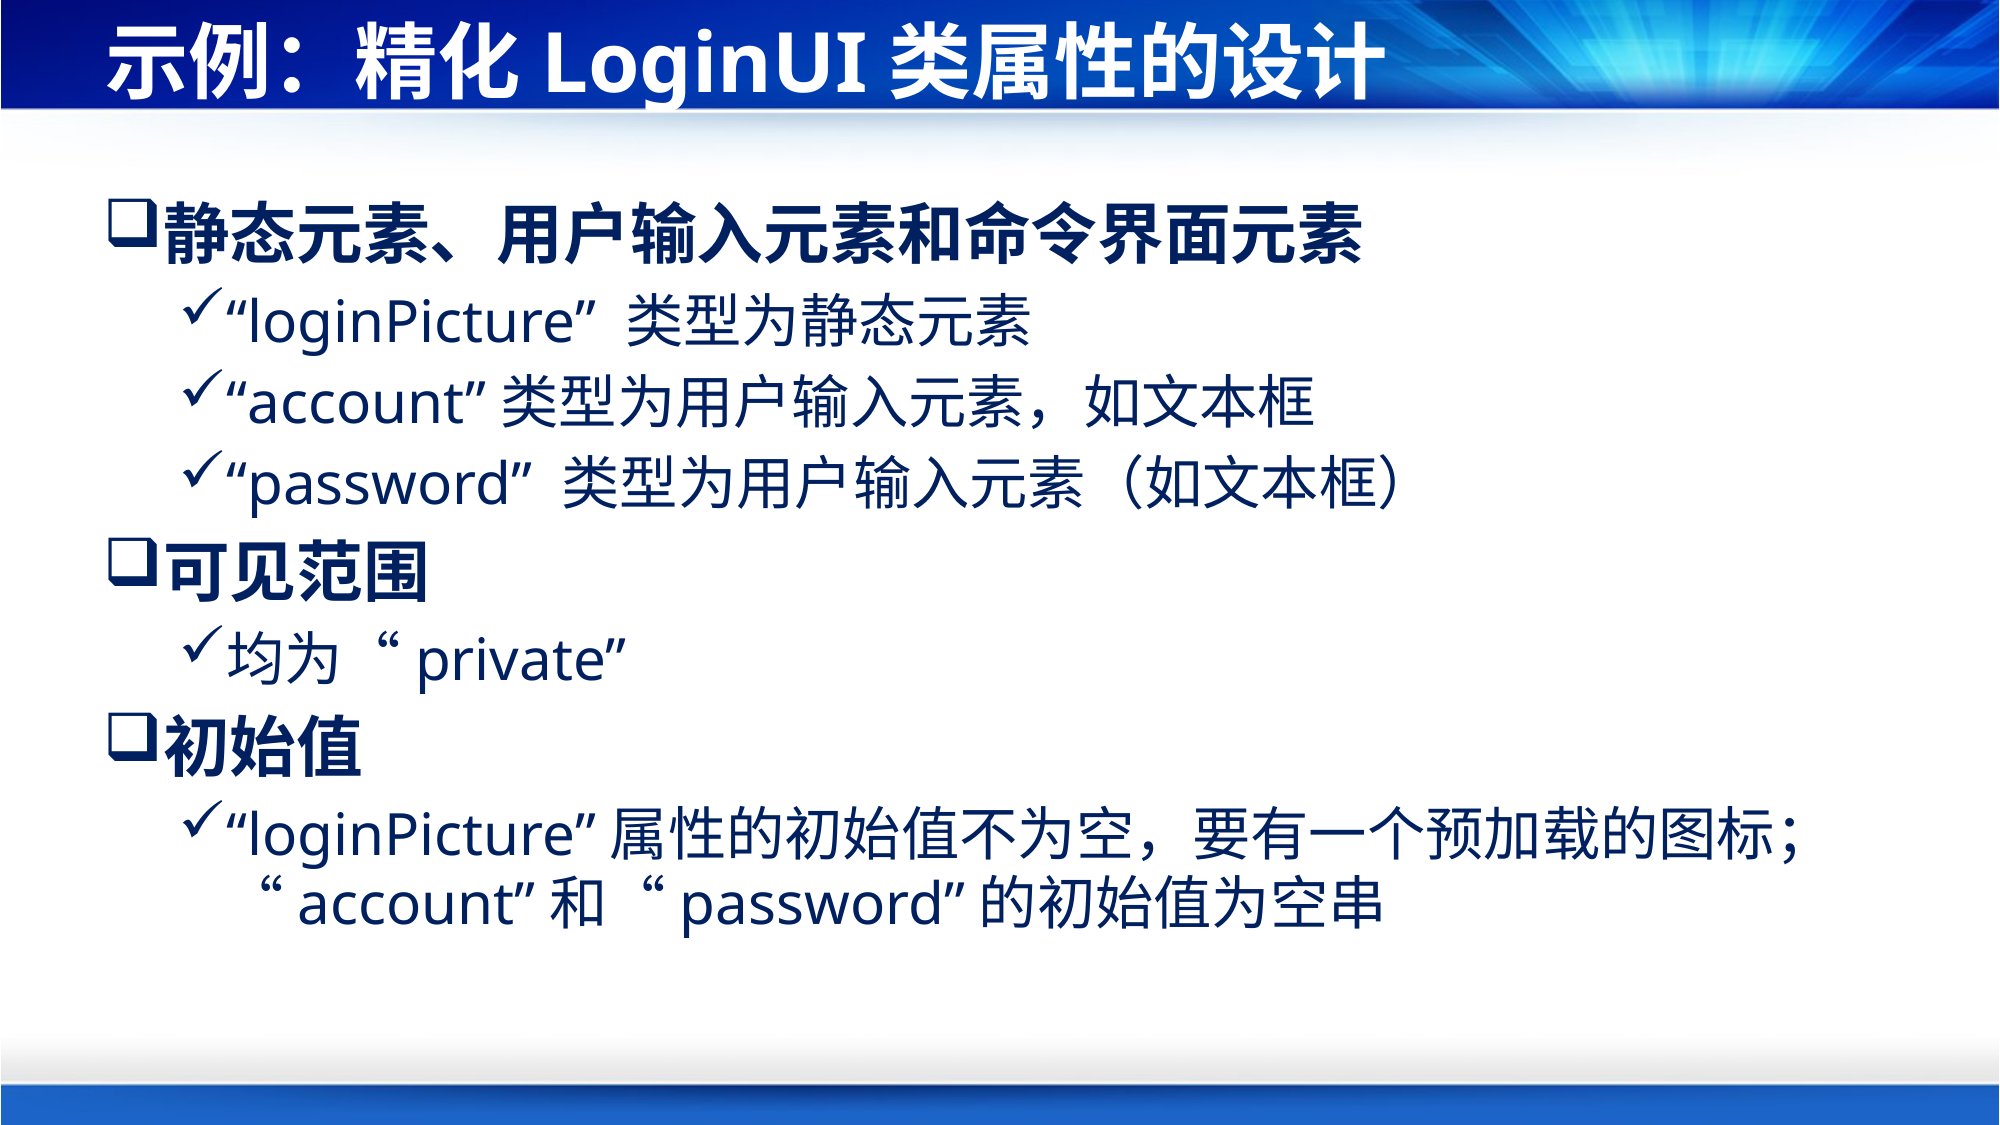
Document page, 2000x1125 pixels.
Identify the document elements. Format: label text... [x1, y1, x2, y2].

list 静态元素、用户输入元素和命令界面元素 “loginPicture” 类型为静态元素 “account”类型为用户输入元素，如文本框 “password” 类型为用户输入元素（如文本框） 可见范围 均为“private” 初始值 “loginPicture”属性的初始值不为空，要有一个预加载的图标；“account”和“password”的初始值为空串 [88, 184, 1880, 1012]
title 示例：精化LoginUI类属性的设计 [90, 1, 1880, 118]
picture [1, 0, 1999, 1125]
